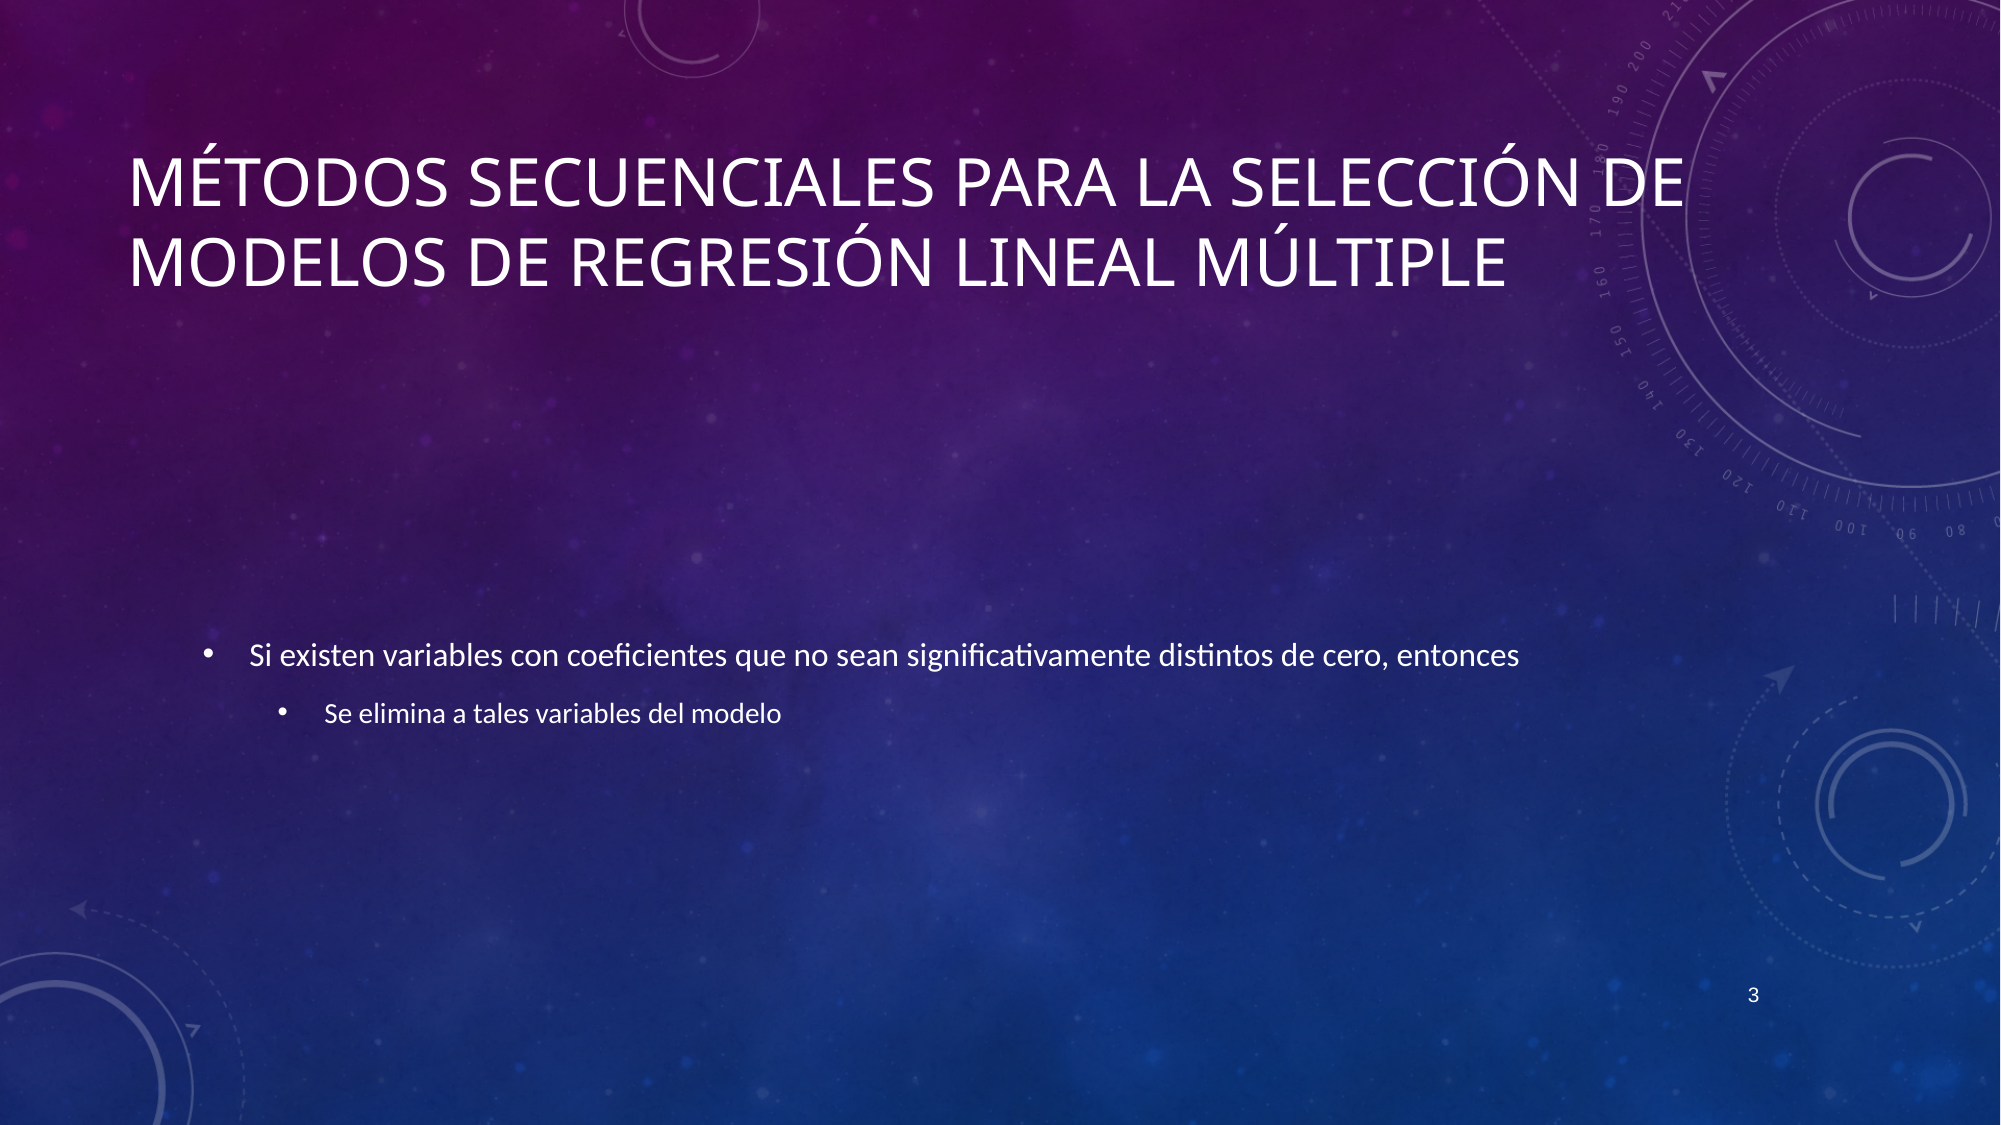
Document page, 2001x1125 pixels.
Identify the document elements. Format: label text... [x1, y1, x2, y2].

list Si existen variables con coeficientes que no sean significativamente distintos de cero, entonces Se elimina a tales variables del modelo [112, 351, 1775, 950]
picture [0, 0, 2001, 1125]
slide_number 3 [1684, 963, 1775, 1025]
title Métodos secuenciales para la selección de modelos de regresión lineal múltiple [112, 99, 1775, 339]
